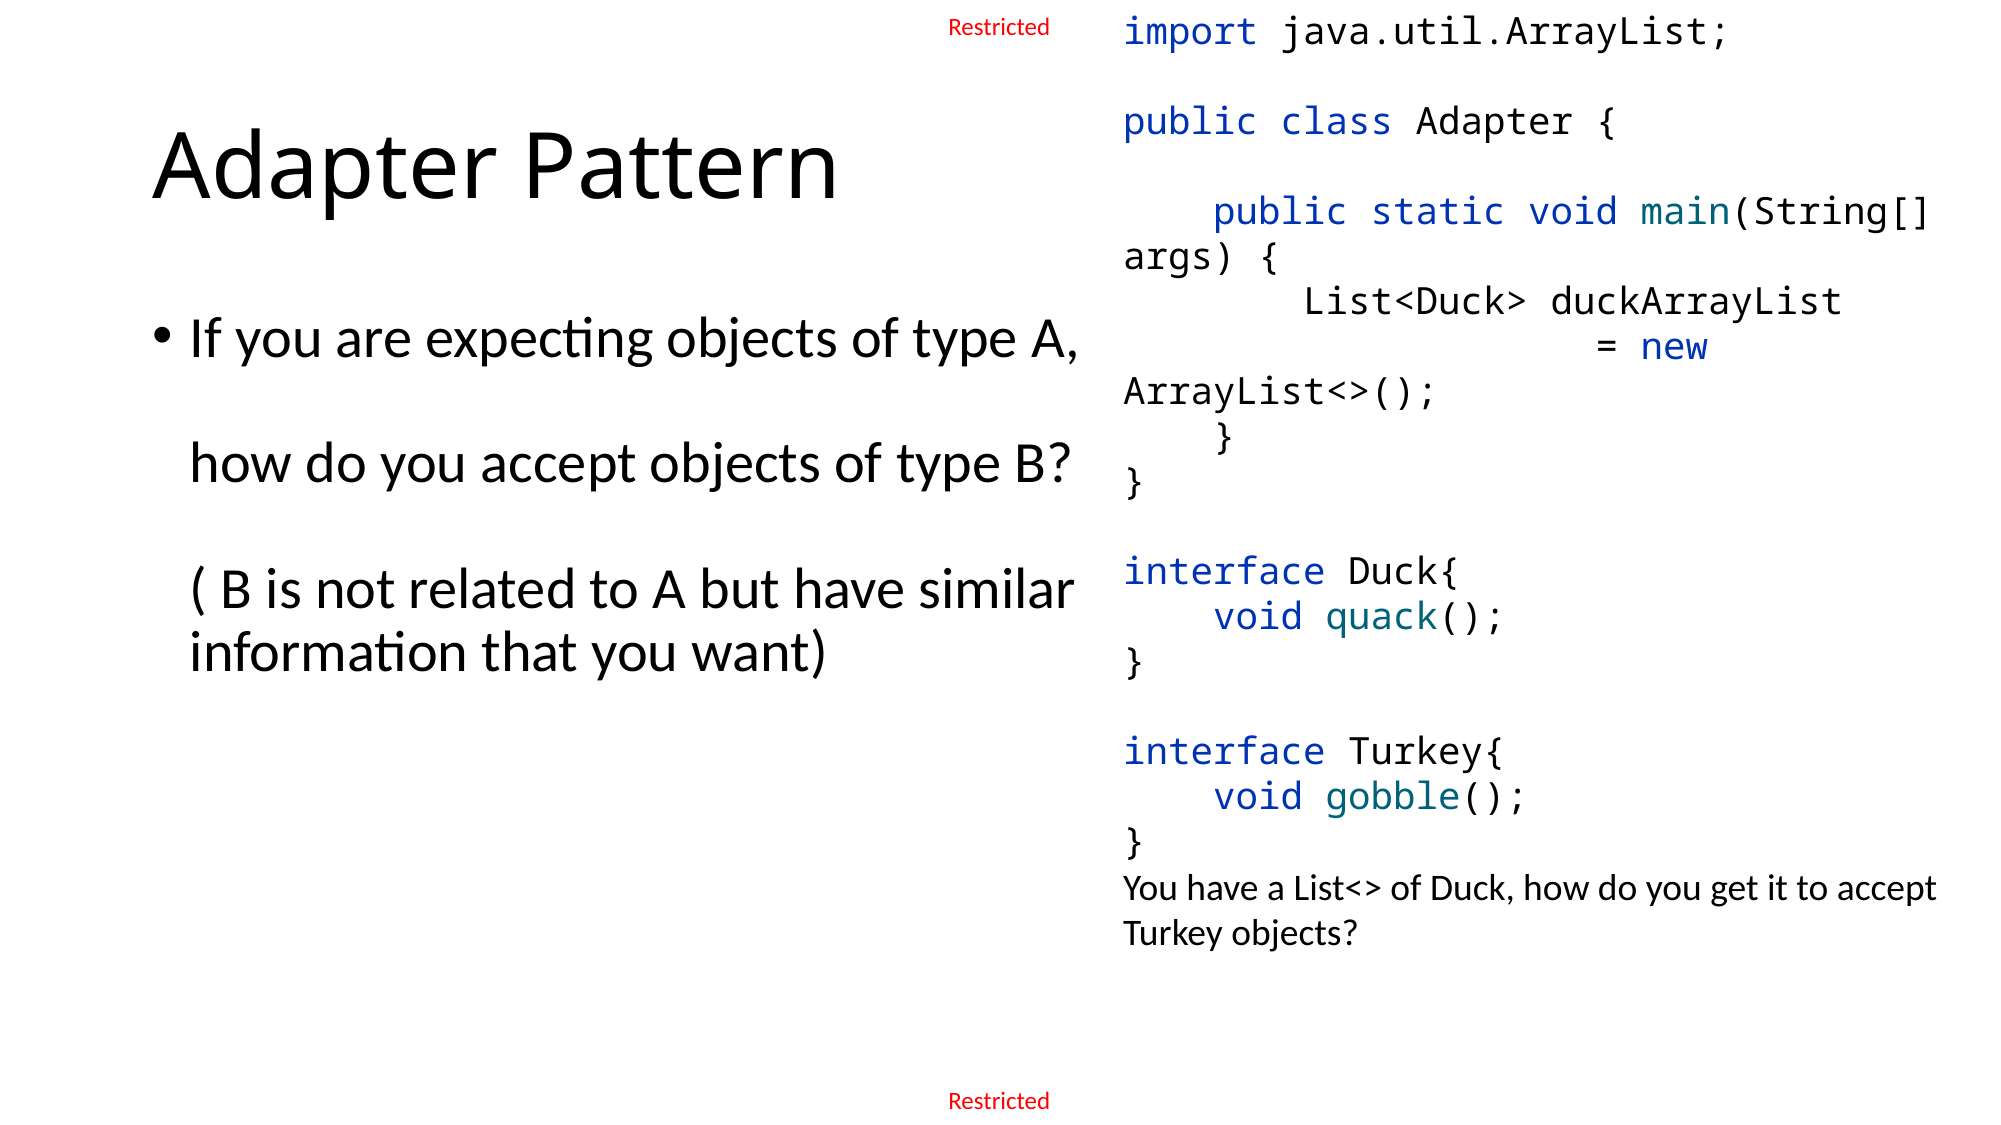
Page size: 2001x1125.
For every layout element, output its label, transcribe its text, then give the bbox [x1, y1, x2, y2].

list If you are expecting objects of type A, how do you accept objects of type B? ( B is not related to A but have similar information that you want) [137, 299, 1109, 1023]
text_box import java.util.ArrayList; public class Adapter { public static void main(String[] args) { List<Duck> duckArrayList = new ArrayList<>(); } } interface Duck{ void quack(); } interface Turkey{ void gobble(); } [1108, 0, 2000, 870]
text_box You have a List<> of Duck, how do you get it to accept Turkey objects? [1108, 855, 1984, 960]
title Adapter Pattern [137, 59, 1108, 278]
